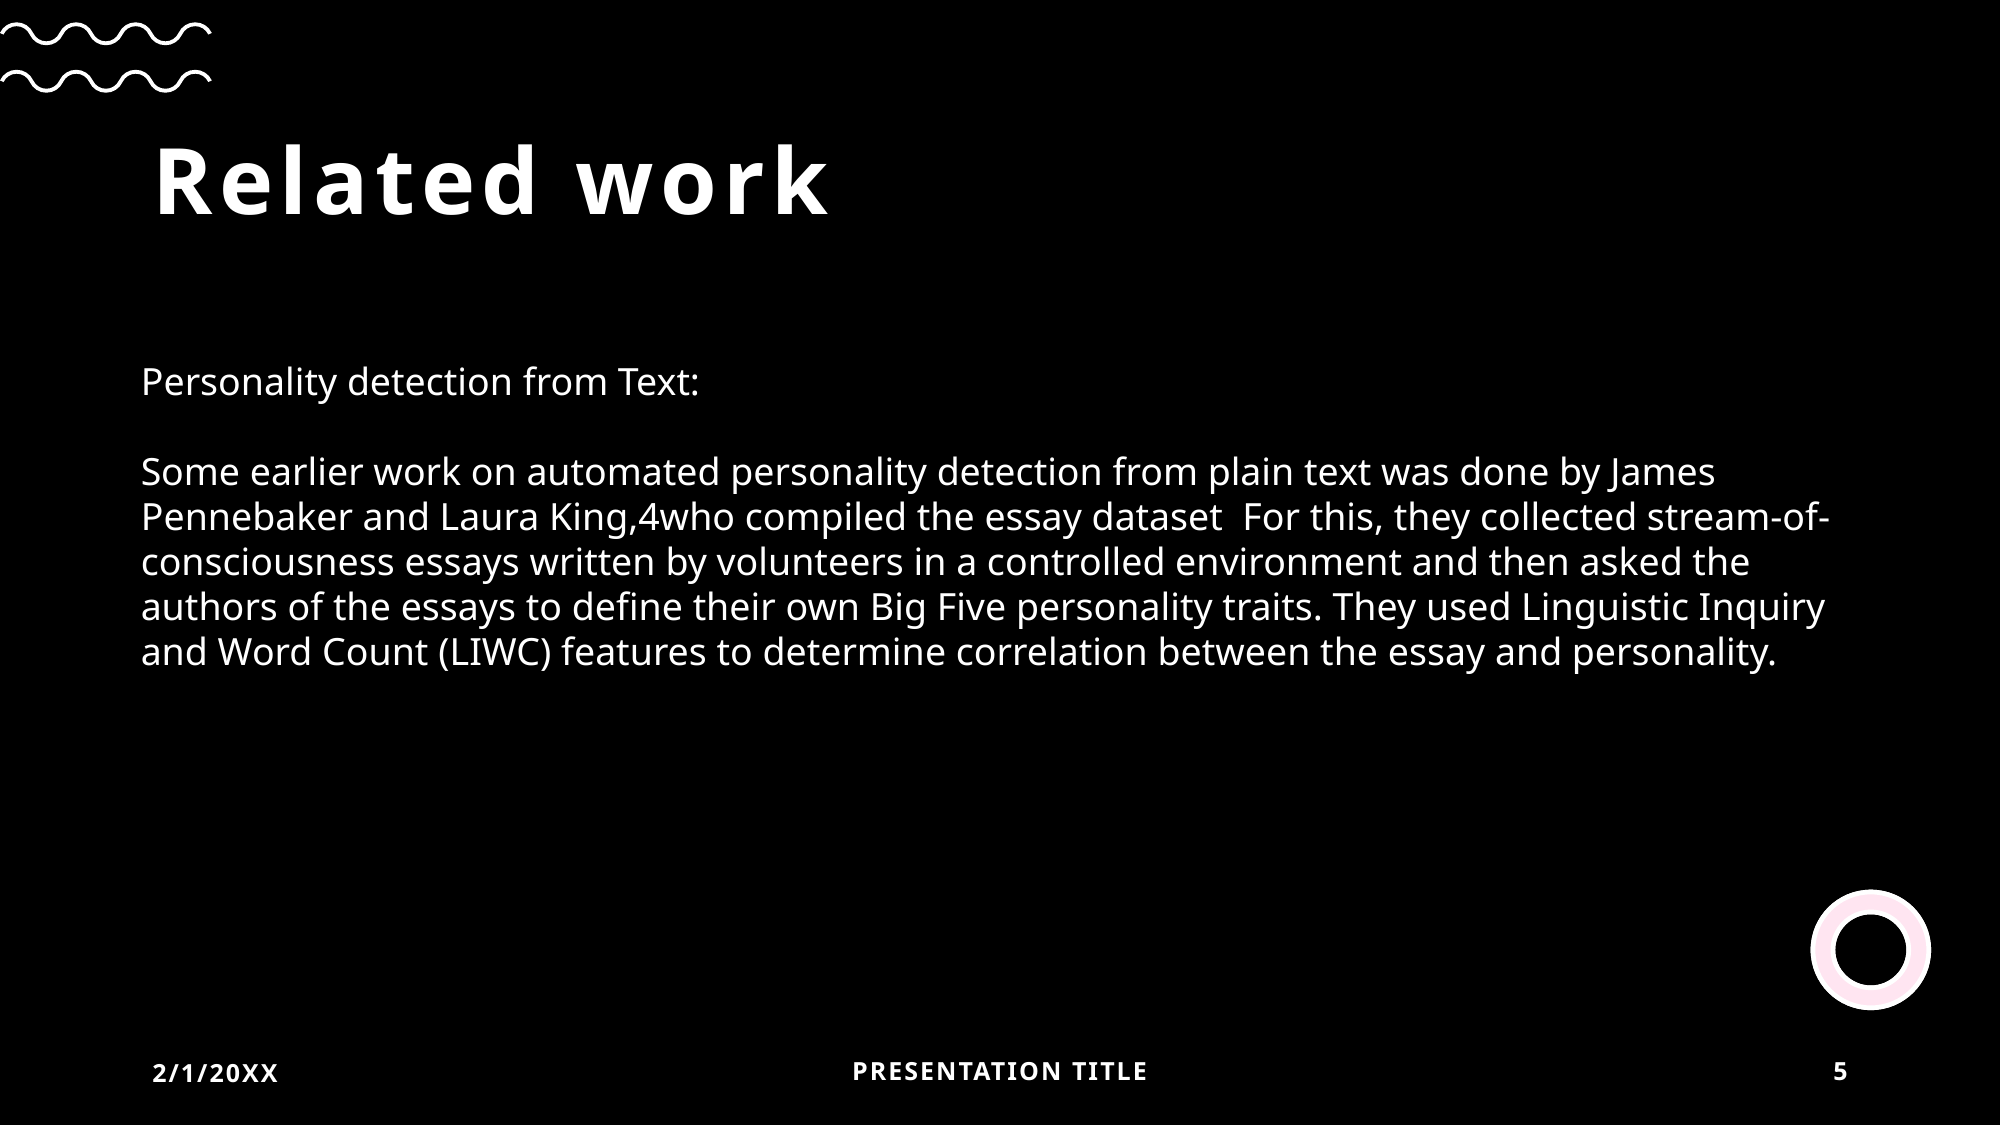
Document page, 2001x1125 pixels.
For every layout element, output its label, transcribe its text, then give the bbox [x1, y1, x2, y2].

footer PRESENTATION TITLE [662, 1042, 1338, 1103]
slide_number 5 [1412, 1042, 1863, 1103]
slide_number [137, 1042, 588, 1103]
text_box Personality detection from Text: Some earlier work on automated personality detection from plain text was done by James Pennebaker and Laura King,4who compiled the essay dataset For this, they collected stream-of-consciousness essays written by volunteers in a controlled environment and then asked the authors of the essays to define their own Big Five personality traits. They used Linguistic Inquiry and Word Count (LIWC) features to determine correlation between the essay and personality. [126, 350, 1852, 771]
title Related work [137, 92, 1863, 278]
